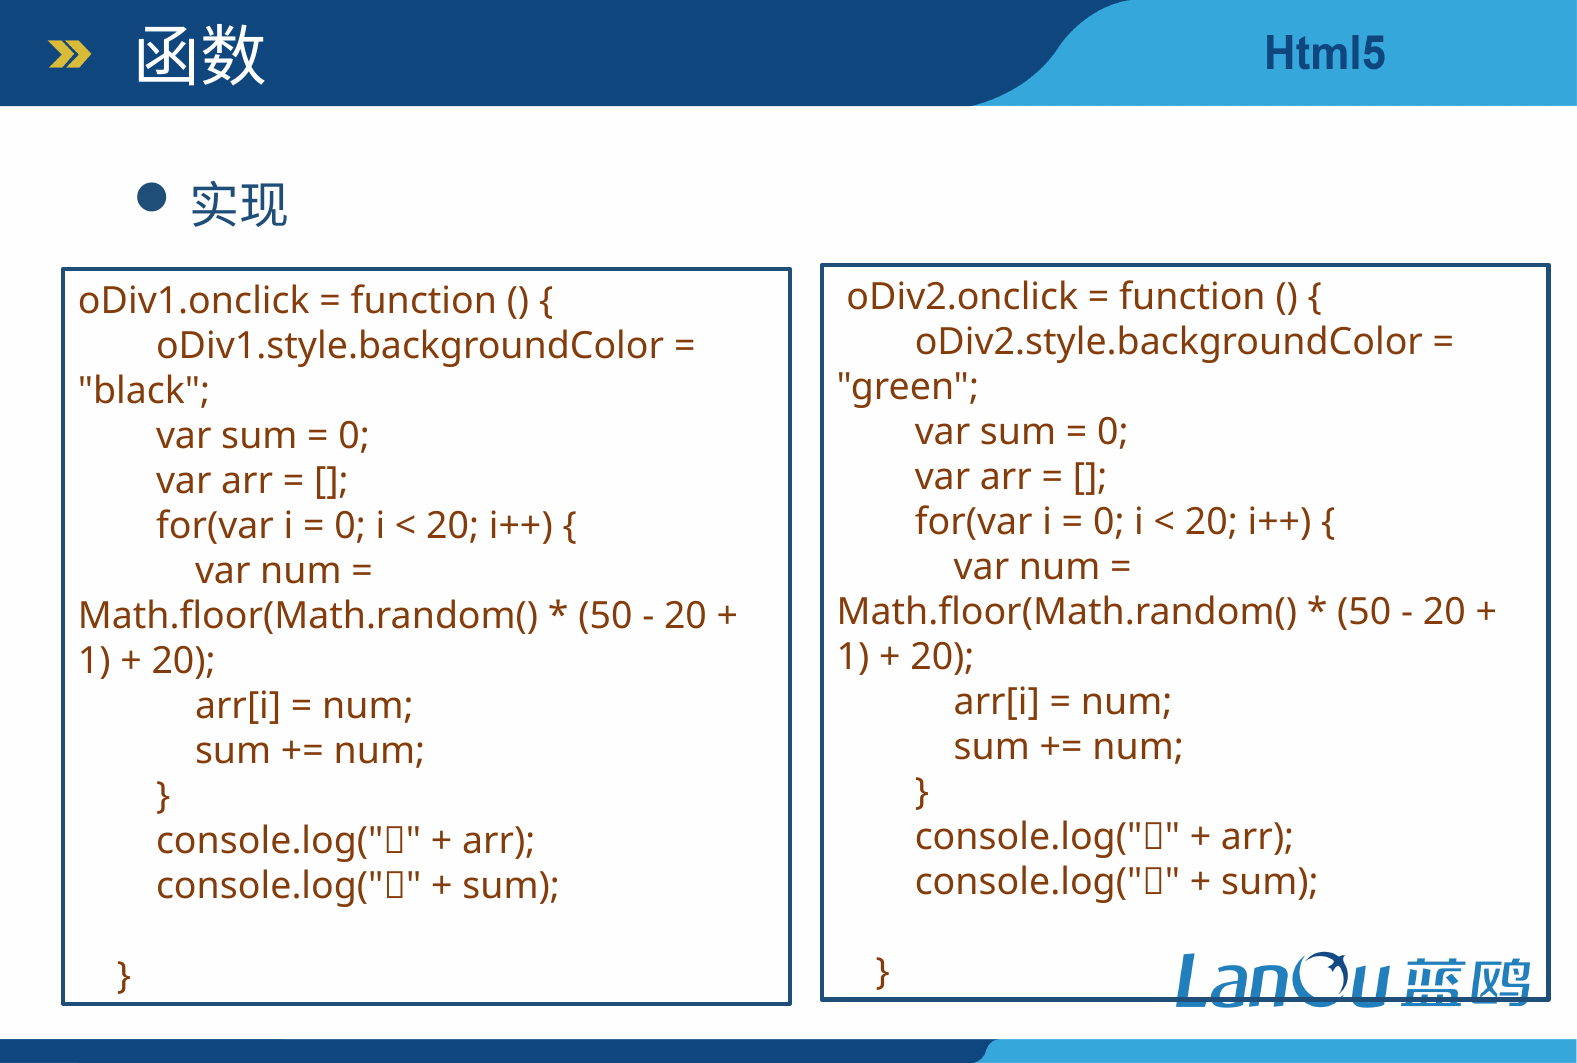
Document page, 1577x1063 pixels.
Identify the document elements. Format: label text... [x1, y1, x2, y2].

text_box 函数 [118, 5, 283, 177]
text_box oDiv1.onclick = function () { oDiv1.style.backgroundColor = "black"; var sum = 0; var arr = []; for(var i = 0; i < 20; i++) { var num = Math.floor(Math.random() * (50 - 20 + 1) + 20); arr[i] = num; sum += num; } console.log("🍎" + arr); console.log("🍑" + sum); } [63, 268, 790, 1004]
text_box 实现 [125, 166, 298, 268]
text_box oDiv2.onclick = function () { oDiv2.style.backgroundColor = "green"; var sum = 0; var arr = []; for(var i = 0; i < 20; i++) { var num = Math.floor(Math.random() * (50 - 20 + 1) + 20); arr[i] = num; sum += num; } console.log("🍎" + arr); console.log("🍑" + sum); } [821, 264, 1549, 1000]
picture [0, 0, 1577, 1063]
text_box [118, 177, 125, 268]
